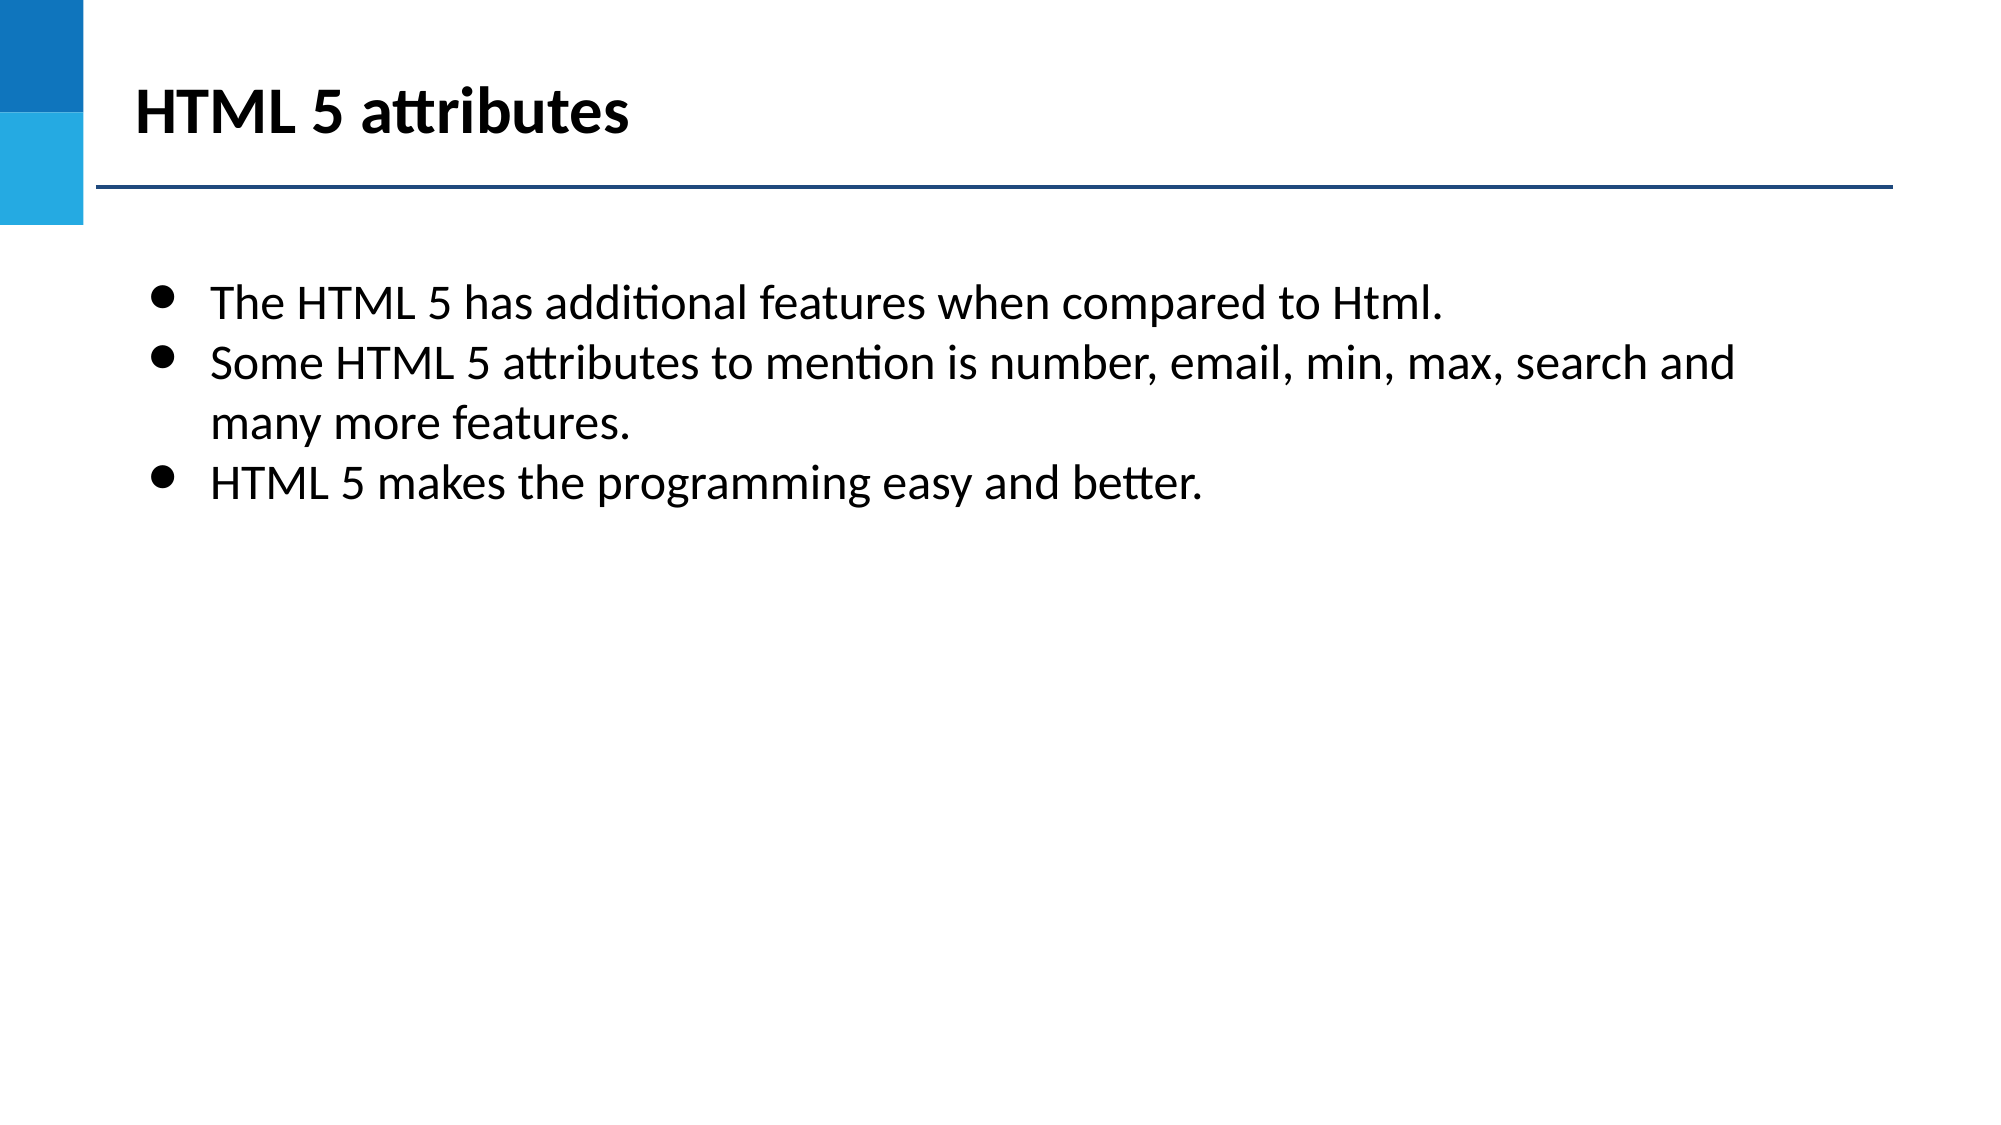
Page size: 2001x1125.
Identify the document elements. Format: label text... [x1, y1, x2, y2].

text_box HTML 5 attributes [120, 59, 1866, 154]
text_box The HTML 5 has additional features when compared to Html. Some HTML 5 attributes to mention is number, email, min, max, search and many more features. HTML 5 makes the programming easy and better. [120, 254, 1866, 525]
